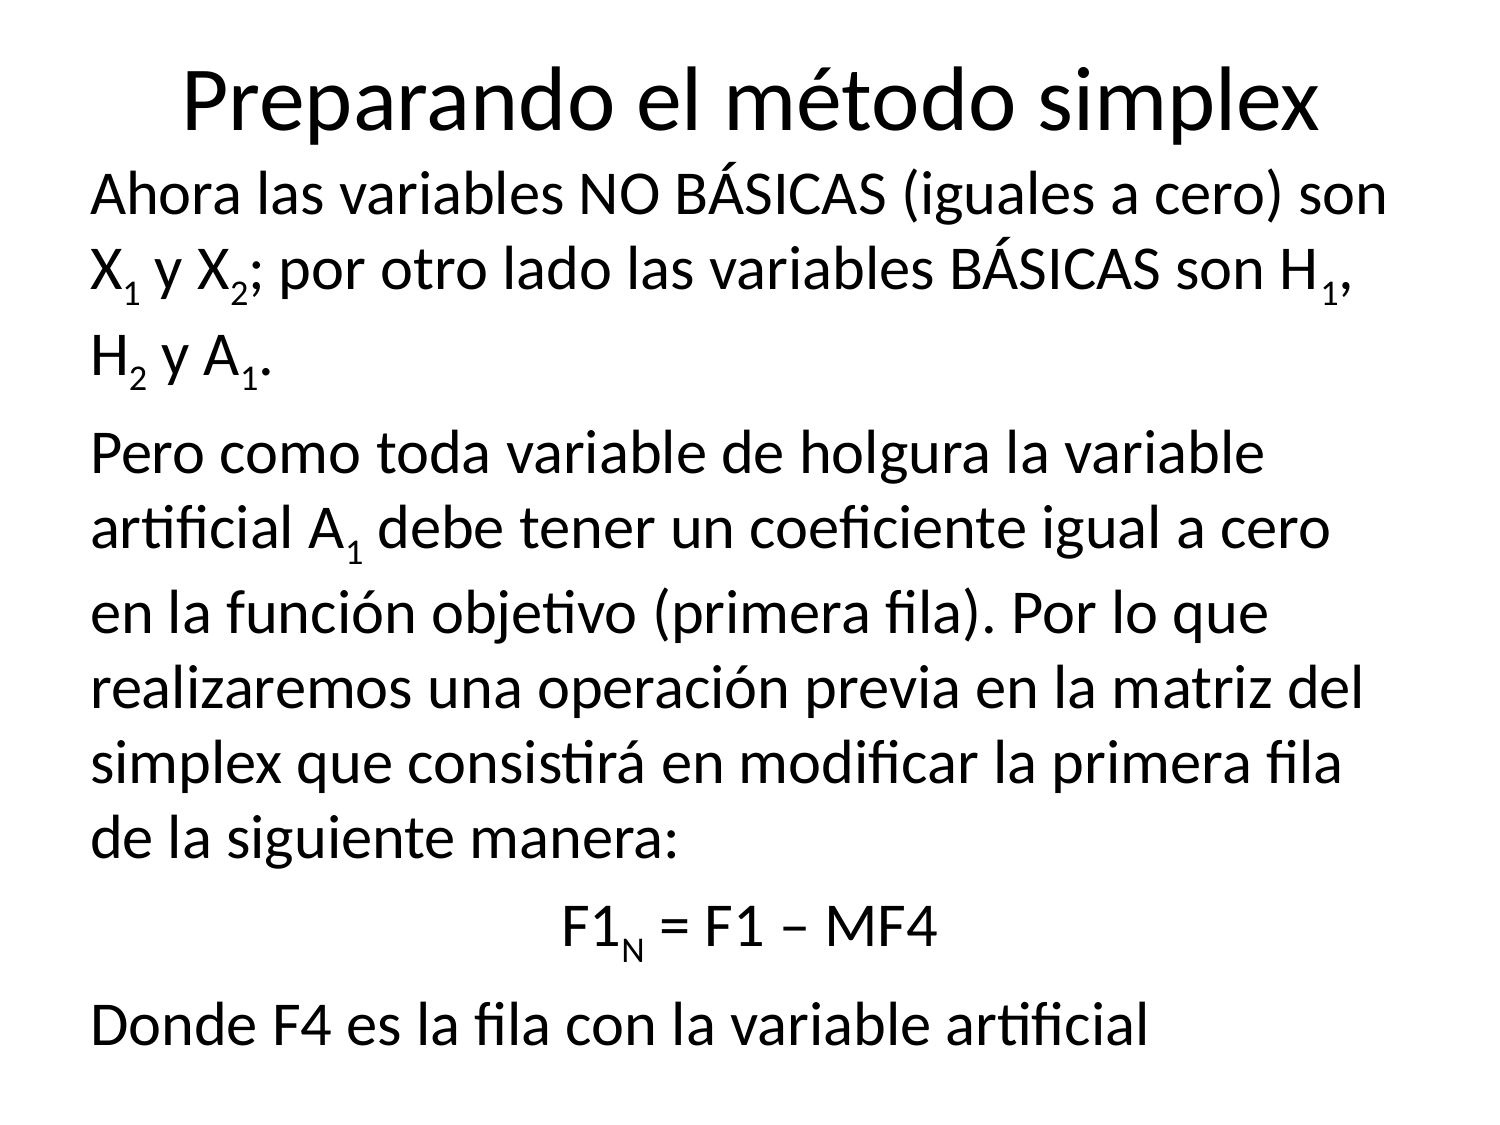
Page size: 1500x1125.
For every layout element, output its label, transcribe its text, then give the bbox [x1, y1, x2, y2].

list Ahora las variables NO BÁSICAS (iguales a cero) son X1 y X2; por otro lado las variables BÁSICAS son H1, H2 y A1. Pero como toda variable de holgura la variable artificial A1 debe tener un coeficiente igual a cero en la función objetivo (primera fila). Por lo que realizaremos una operación previa en la matriz del simplex que consistirá en modificar la primera fila de la siguiente manera: F1N = F1 – MF4 Donde F4 es la fila con la variable artificial [75, 137, 1425, 1005]
title Preparando el método simplex [76, 0, 1427, 188]
